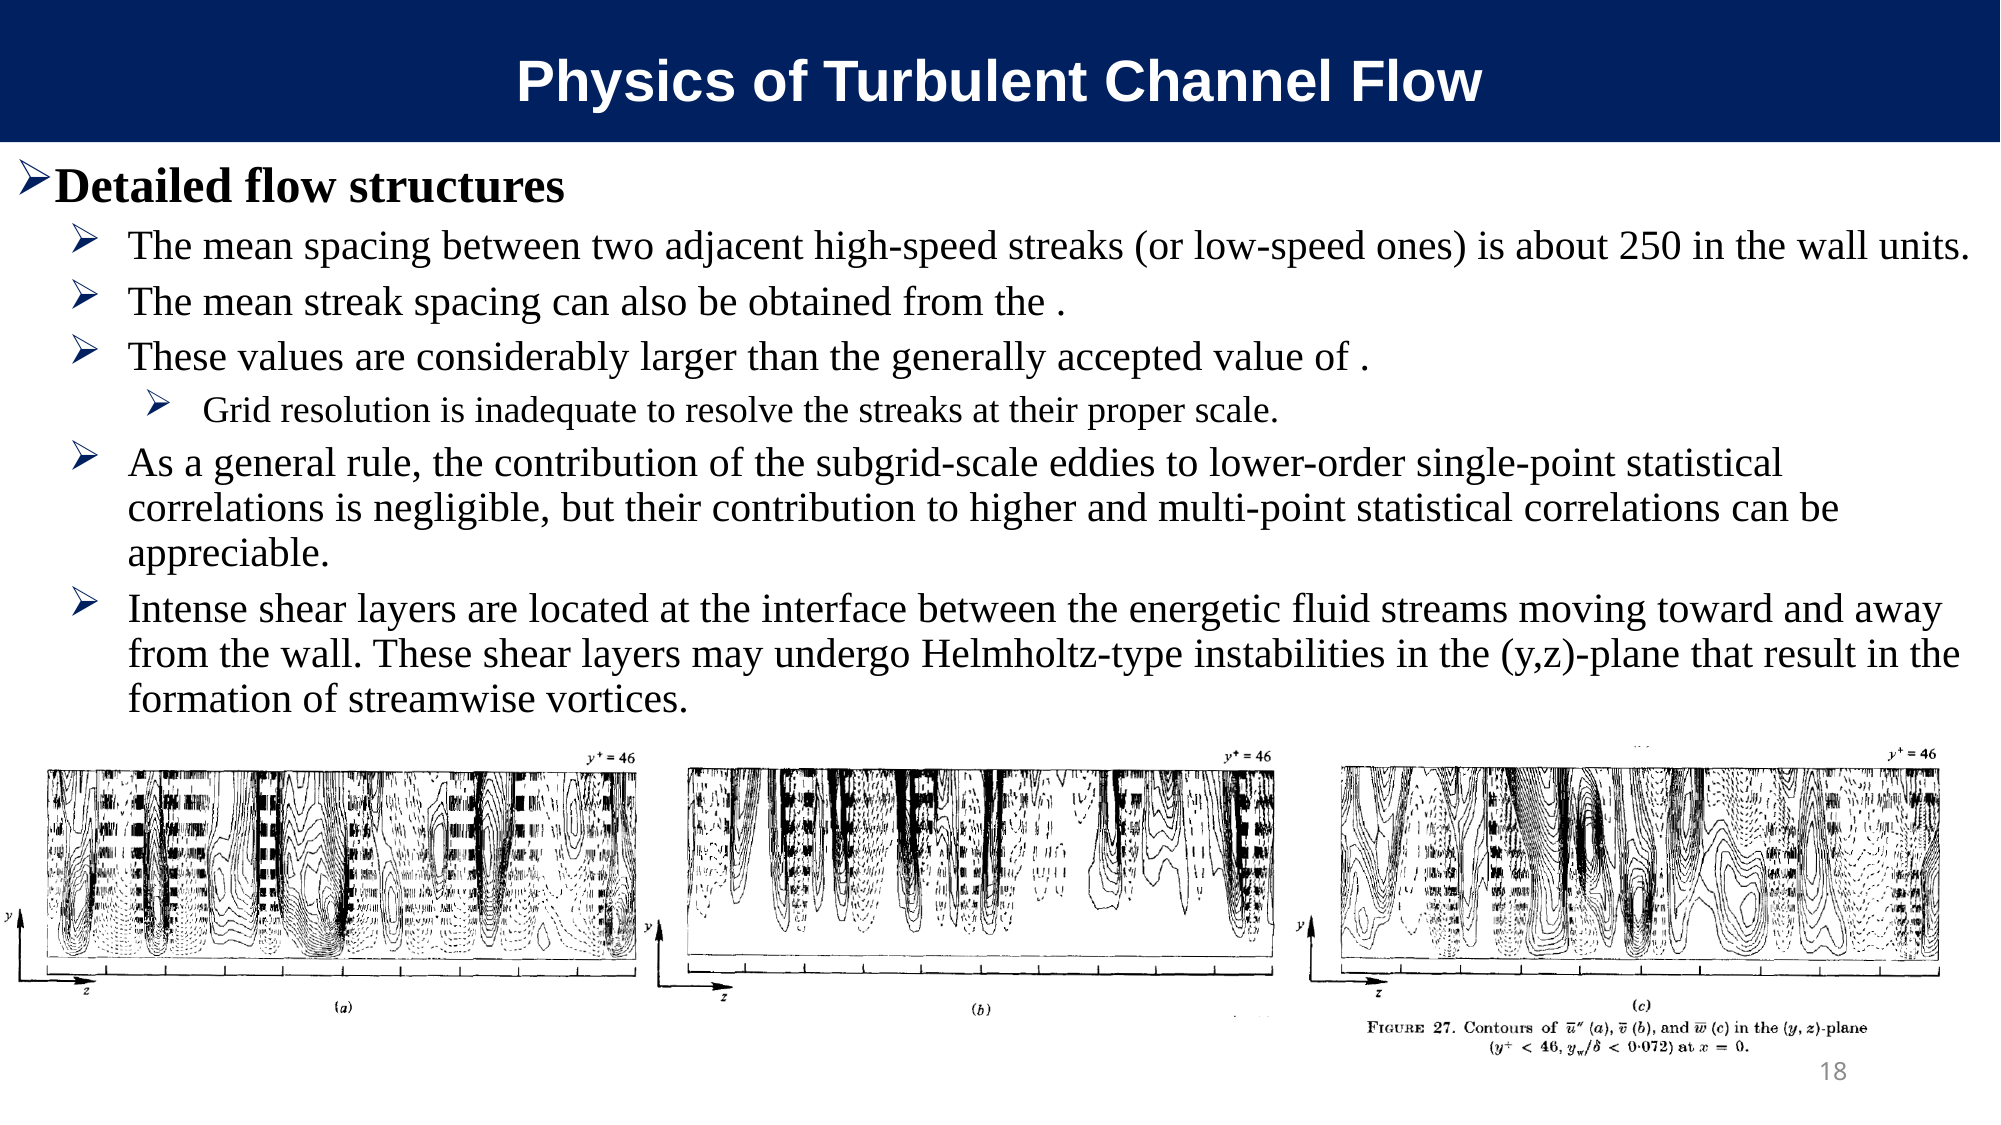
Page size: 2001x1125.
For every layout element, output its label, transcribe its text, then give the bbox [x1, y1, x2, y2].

picture [0, 746, 1280, 1017]
title Physics of Turbulent Channel Flow [0, 24, 2000, 141]
picture [1292, 746, 1941, 1058]
slide_number 18 [1412, 1058, 1863, 1103]
